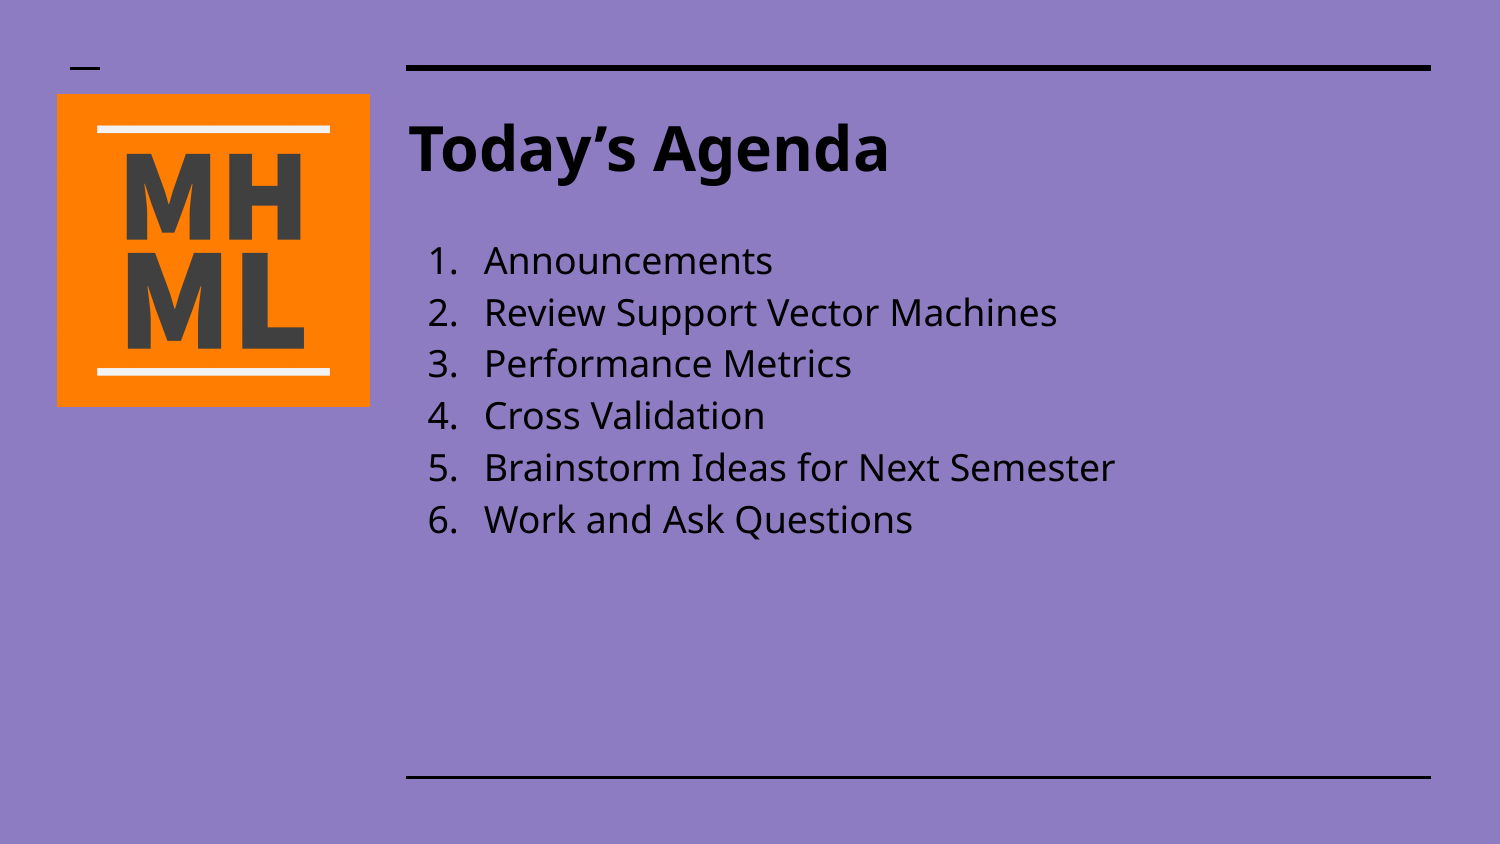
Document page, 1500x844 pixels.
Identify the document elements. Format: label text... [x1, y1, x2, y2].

list Announcements Review Support Vector Machines Performance Metrics Cross Validation Brainstorm Ideas for Next Semester Work and Ask Questions [393, 215, 1431, 708]
picture [57, 94, 371, 408]
title Today’s Agenda [393, 94, 1431, 199]
